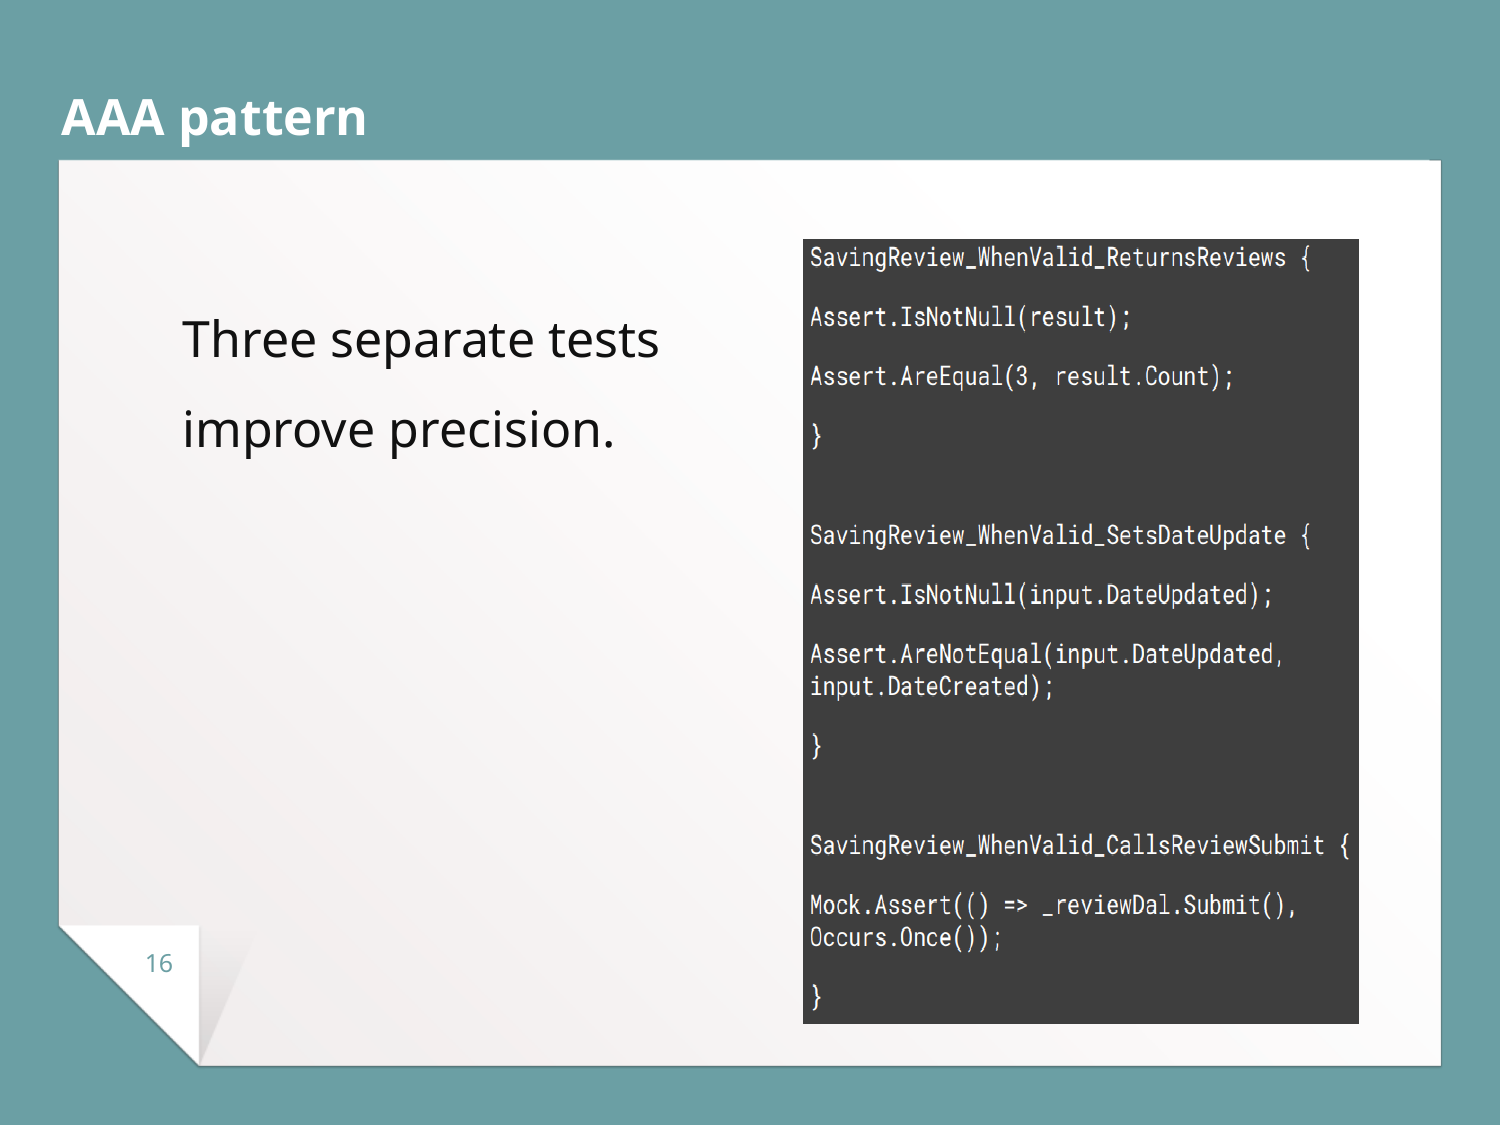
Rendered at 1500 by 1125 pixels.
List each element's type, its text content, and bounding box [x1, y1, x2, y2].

title AAA pattern [46, 45, 1425, 160]
slide_number 16 [120, 932, 198, 1000]
picture [0, 0, 1500, 1125]
list Three separate tests improve precision. [167, 262, 757, 1078]
